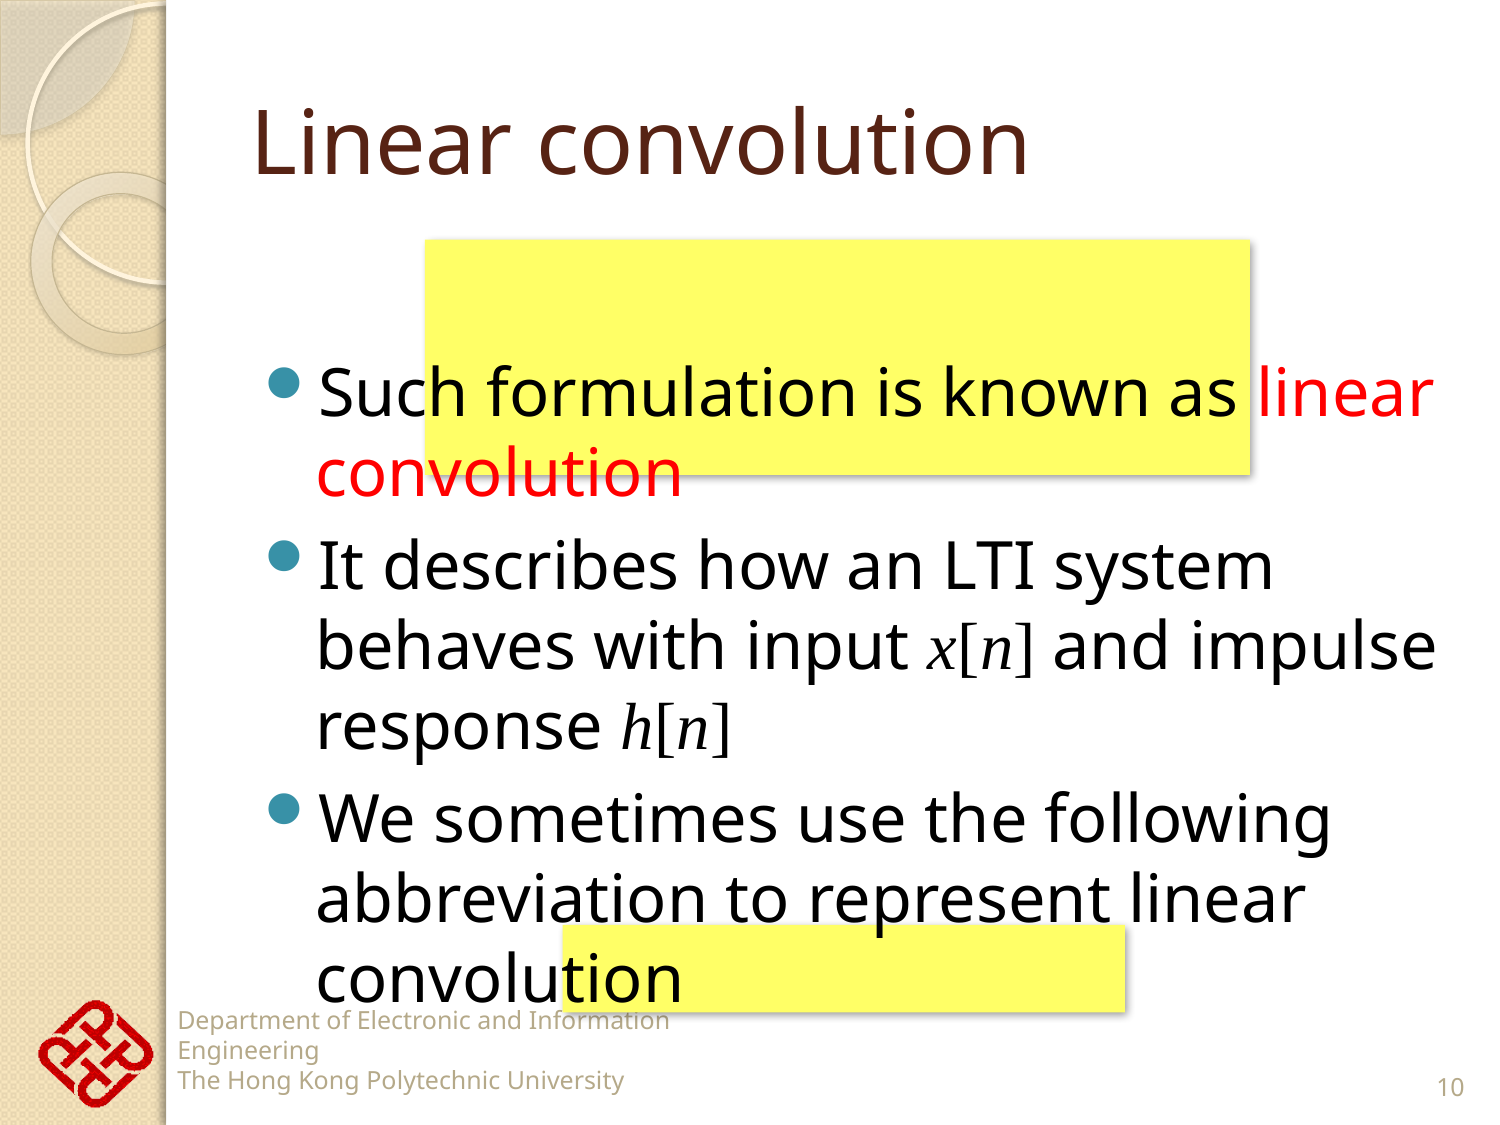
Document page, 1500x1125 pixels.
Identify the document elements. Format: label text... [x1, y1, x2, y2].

title Linear convolution [235, 45, 1466, 233]
picture [37, 999, 155, 1109]
text_box [560, 923, 1127, 1014]
slide_number 10 [1413, 1034, 1488, 1113]
text_box [423, 238, 1252, 477]
